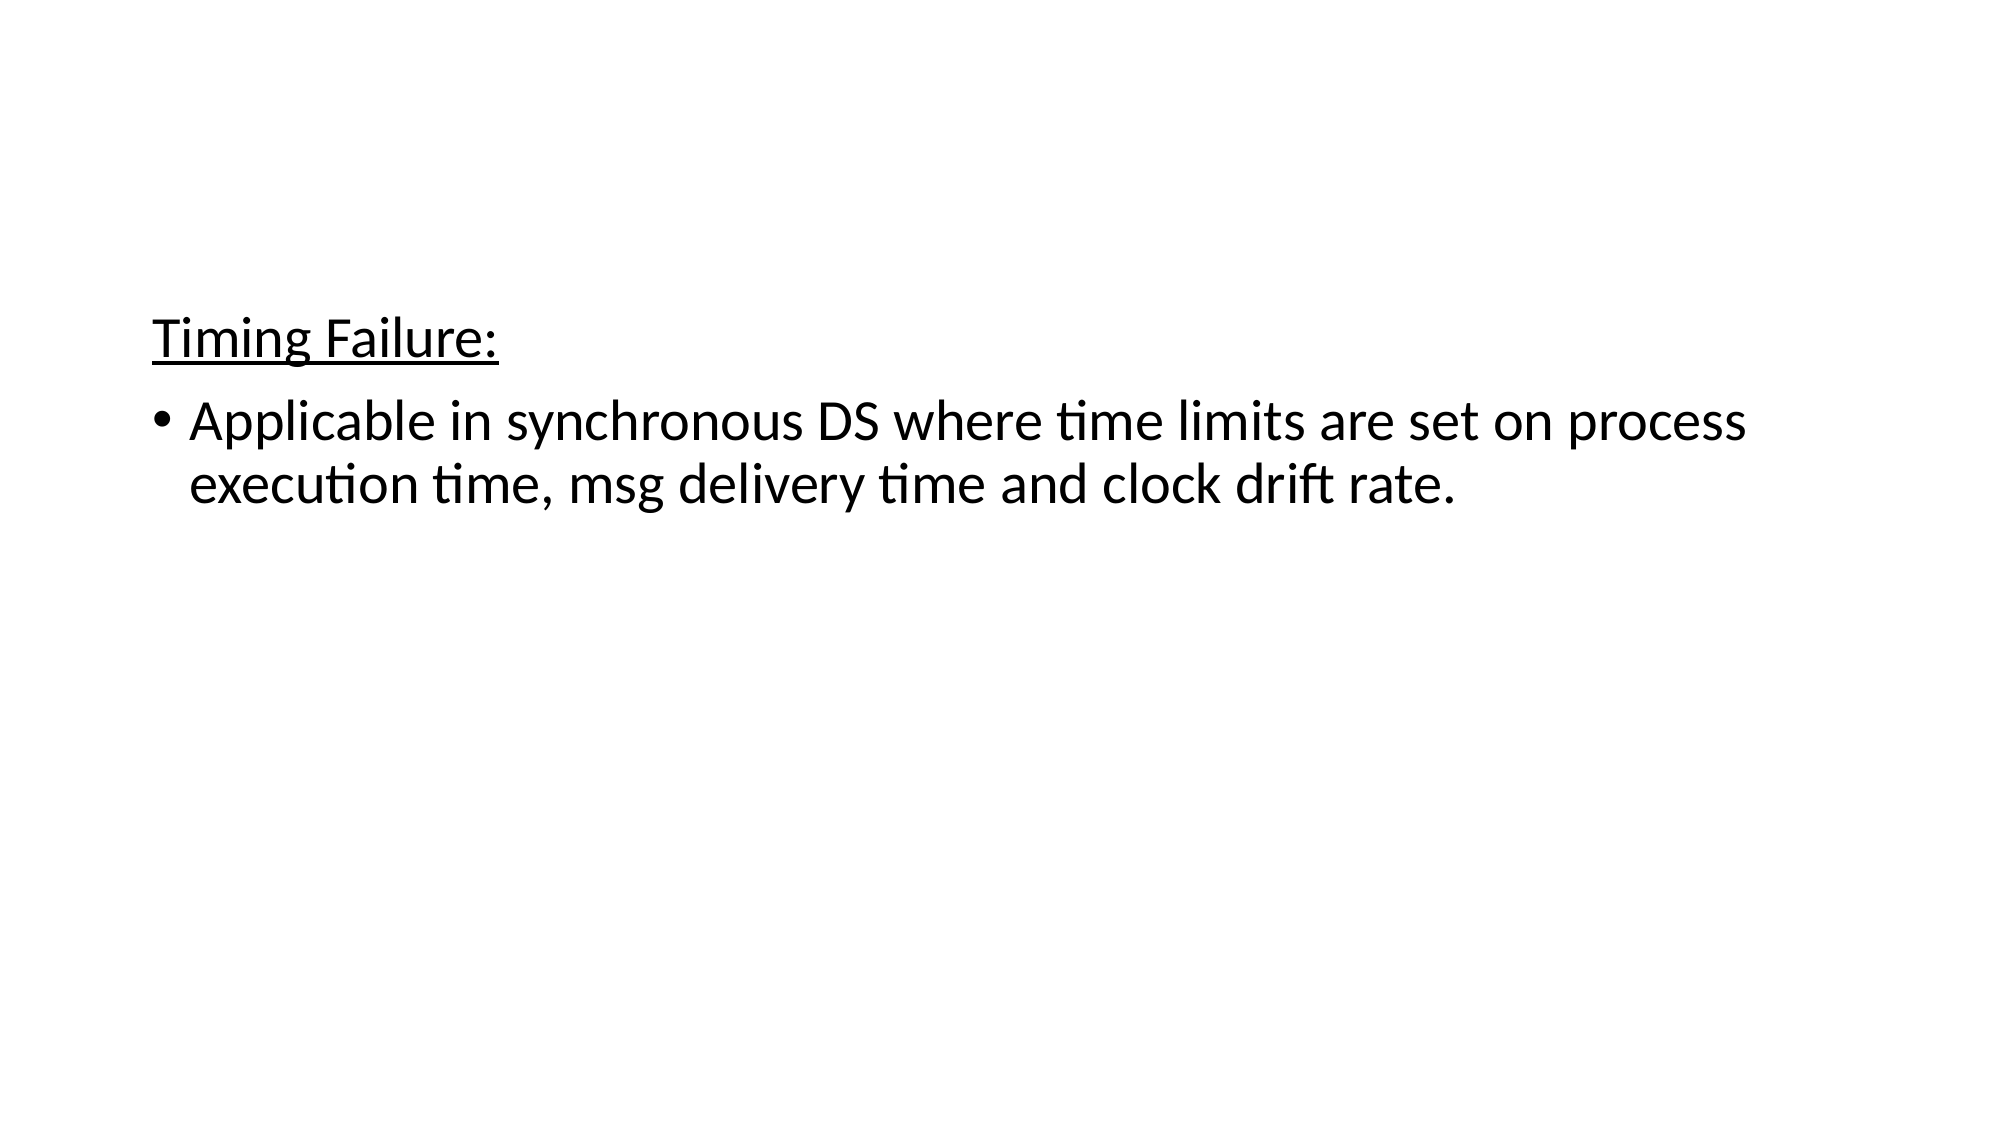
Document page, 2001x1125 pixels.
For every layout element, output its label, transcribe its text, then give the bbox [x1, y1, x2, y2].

list Timing Failure: Applicable in synchronous DS where time limits are set on process execution time, msg delivery time and clock drift rate. [137, 299, 1863, 1014]
